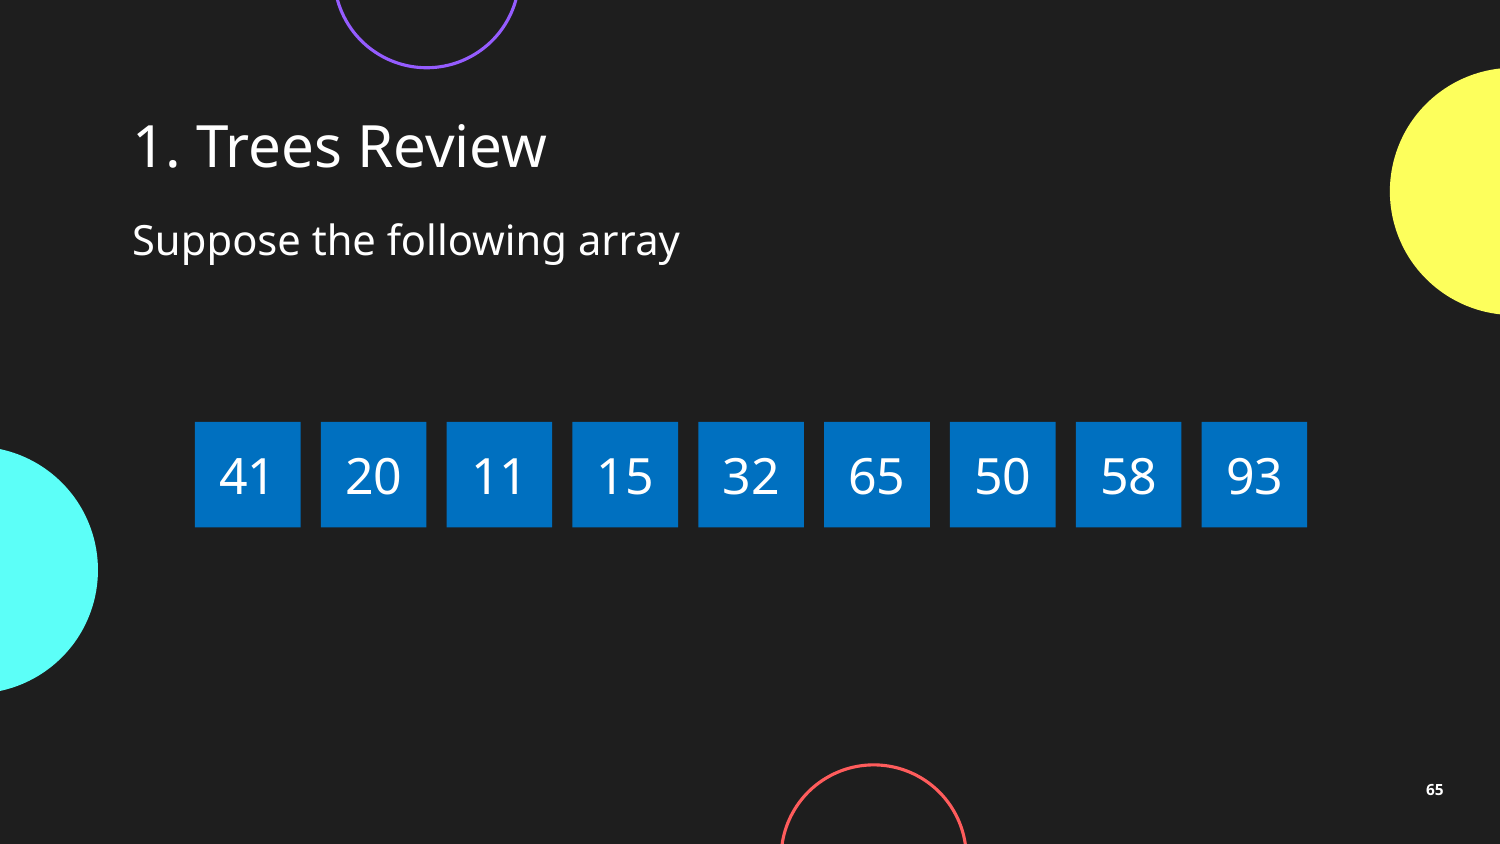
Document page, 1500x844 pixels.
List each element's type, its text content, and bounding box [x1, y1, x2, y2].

text_box 15 [570, 420, 680, 530]
text_box 50 [948, 420, 1058, 530]
slide_number 65 [1389, 764, 1480, 816]
text_box Suppose the following array [117, 199, 1217, 276]
text_box 41 [193, 420, 303, 530]
text_box 93 [1200, 420, 1309, 530]
text_box 58 [1074, 420, 1183, 530]
text_box 20 [319, 420, 428, 530]
title 1. Trees Review [117, 106, 1383, 183]
text_box 65 [822, 420, 932, 530]
text_box 32 [696, 420, 806, 530]
text_box 11 [445, 420, 554, 530]
